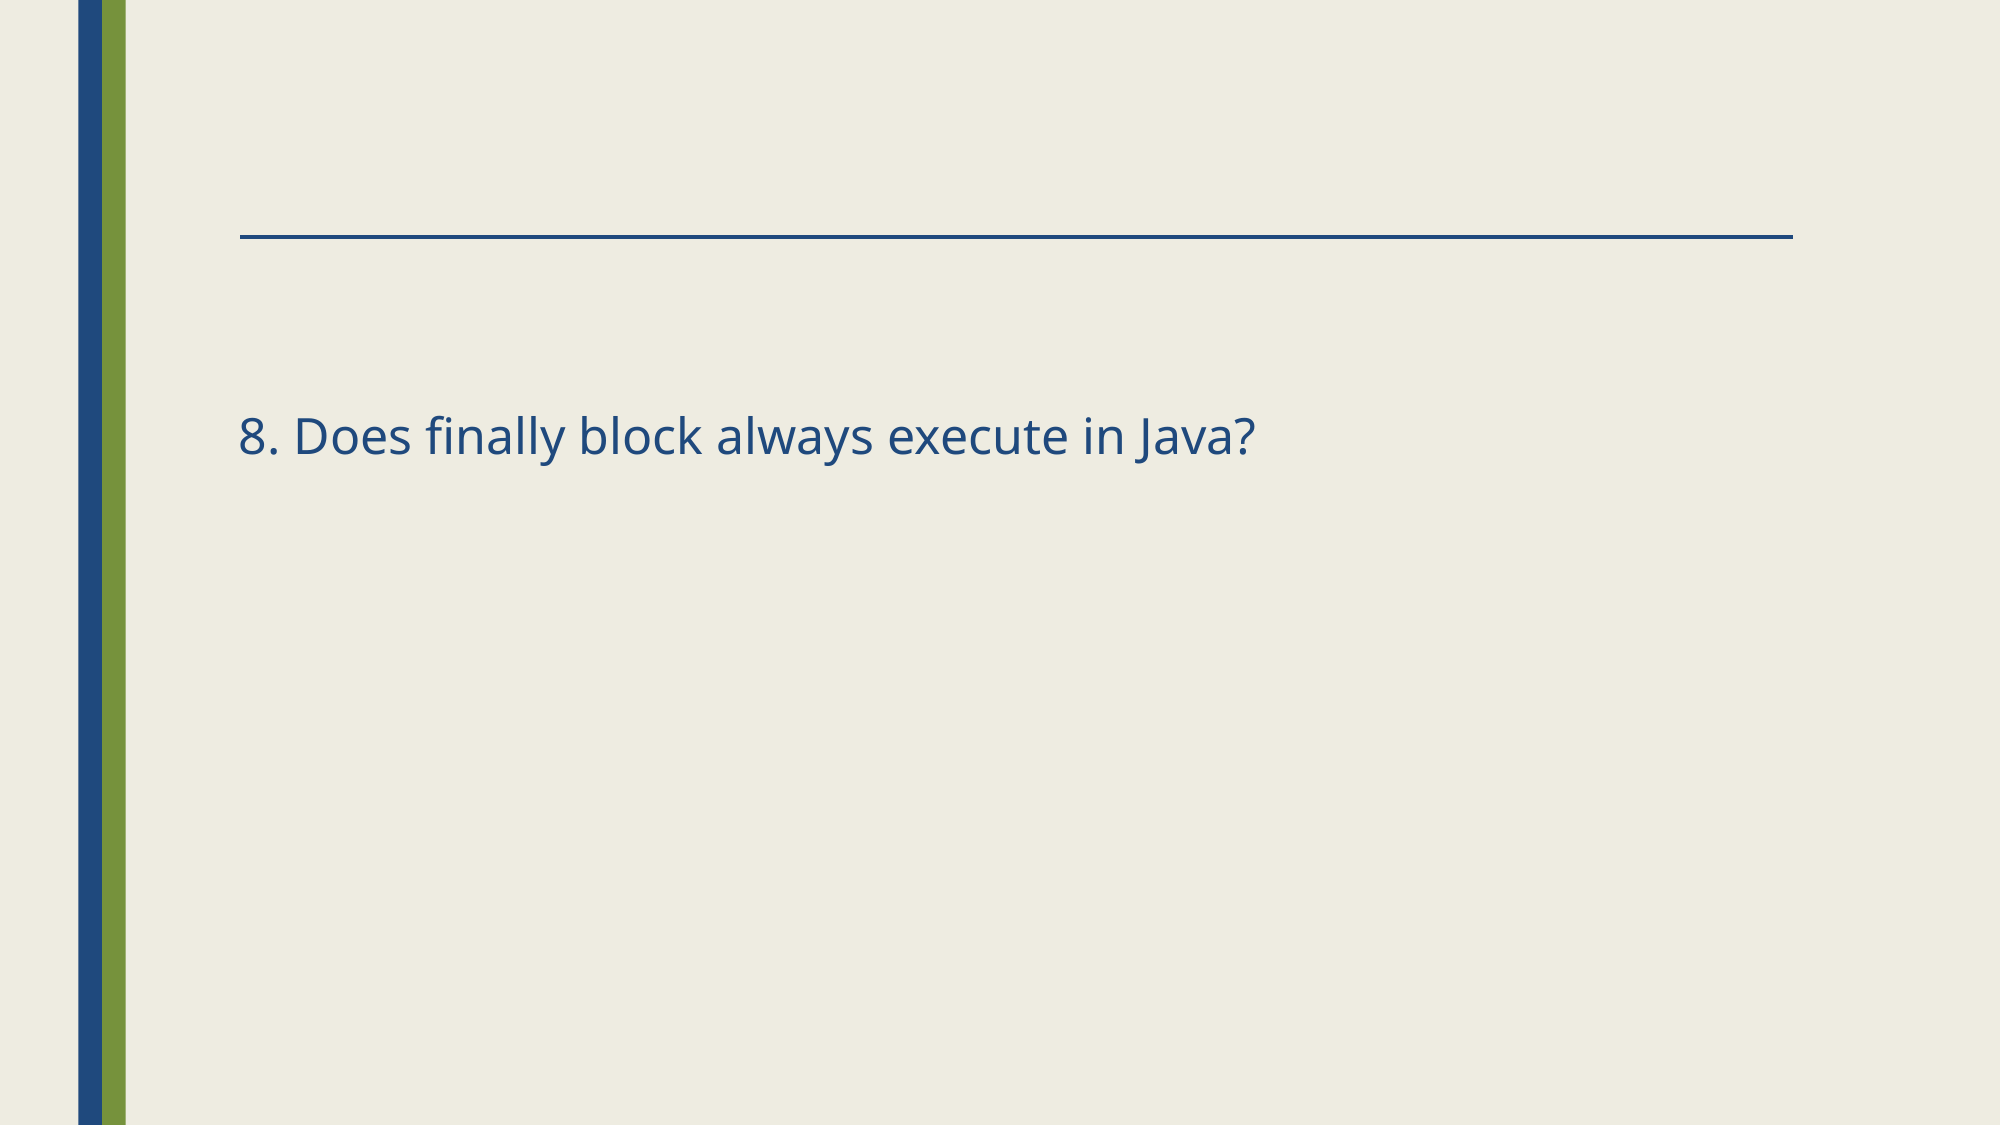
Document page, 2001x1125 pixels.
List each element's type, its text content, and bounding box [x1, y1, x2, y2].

title 8. Does finally block always execute in Java? [223, 404, 1799, 523]
